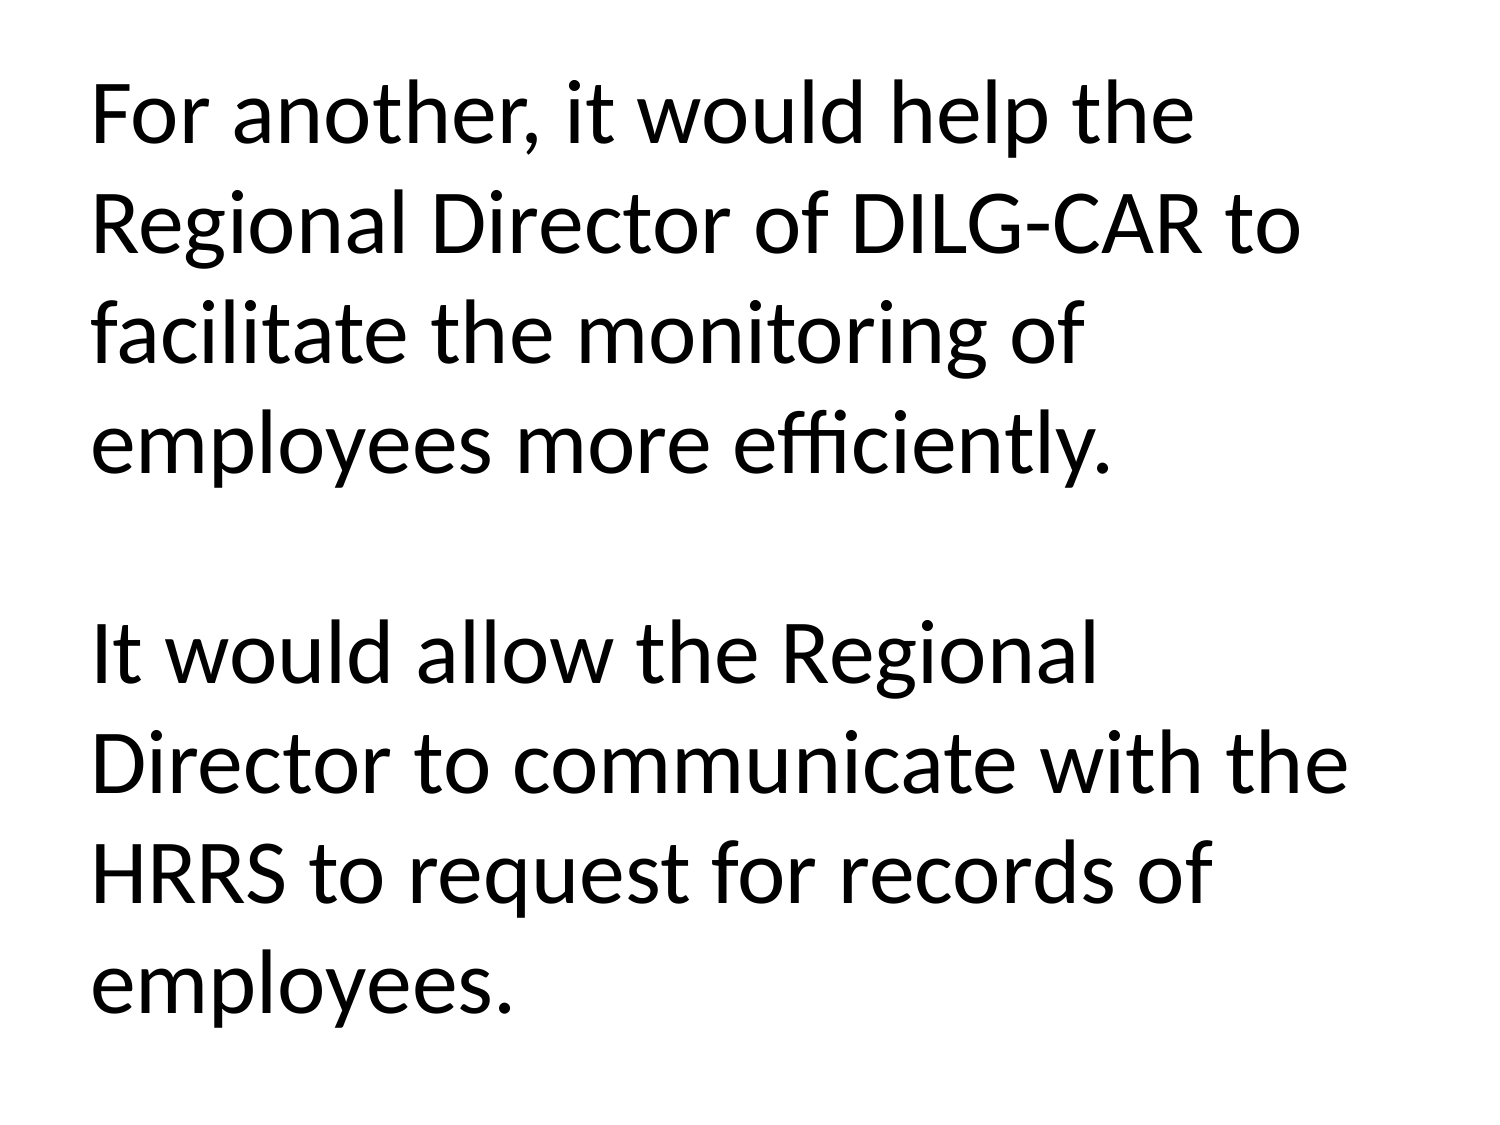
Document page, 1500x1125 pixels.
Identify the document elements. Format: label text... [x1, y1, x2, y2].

list For another, it would help the Regional Director of DILG-CAR to facilitate the monitoring of employees more efficiently. It would allow the Regional Director to communicate with the HRRS to request for records of employees. [75, 44, 1425, 1092]
